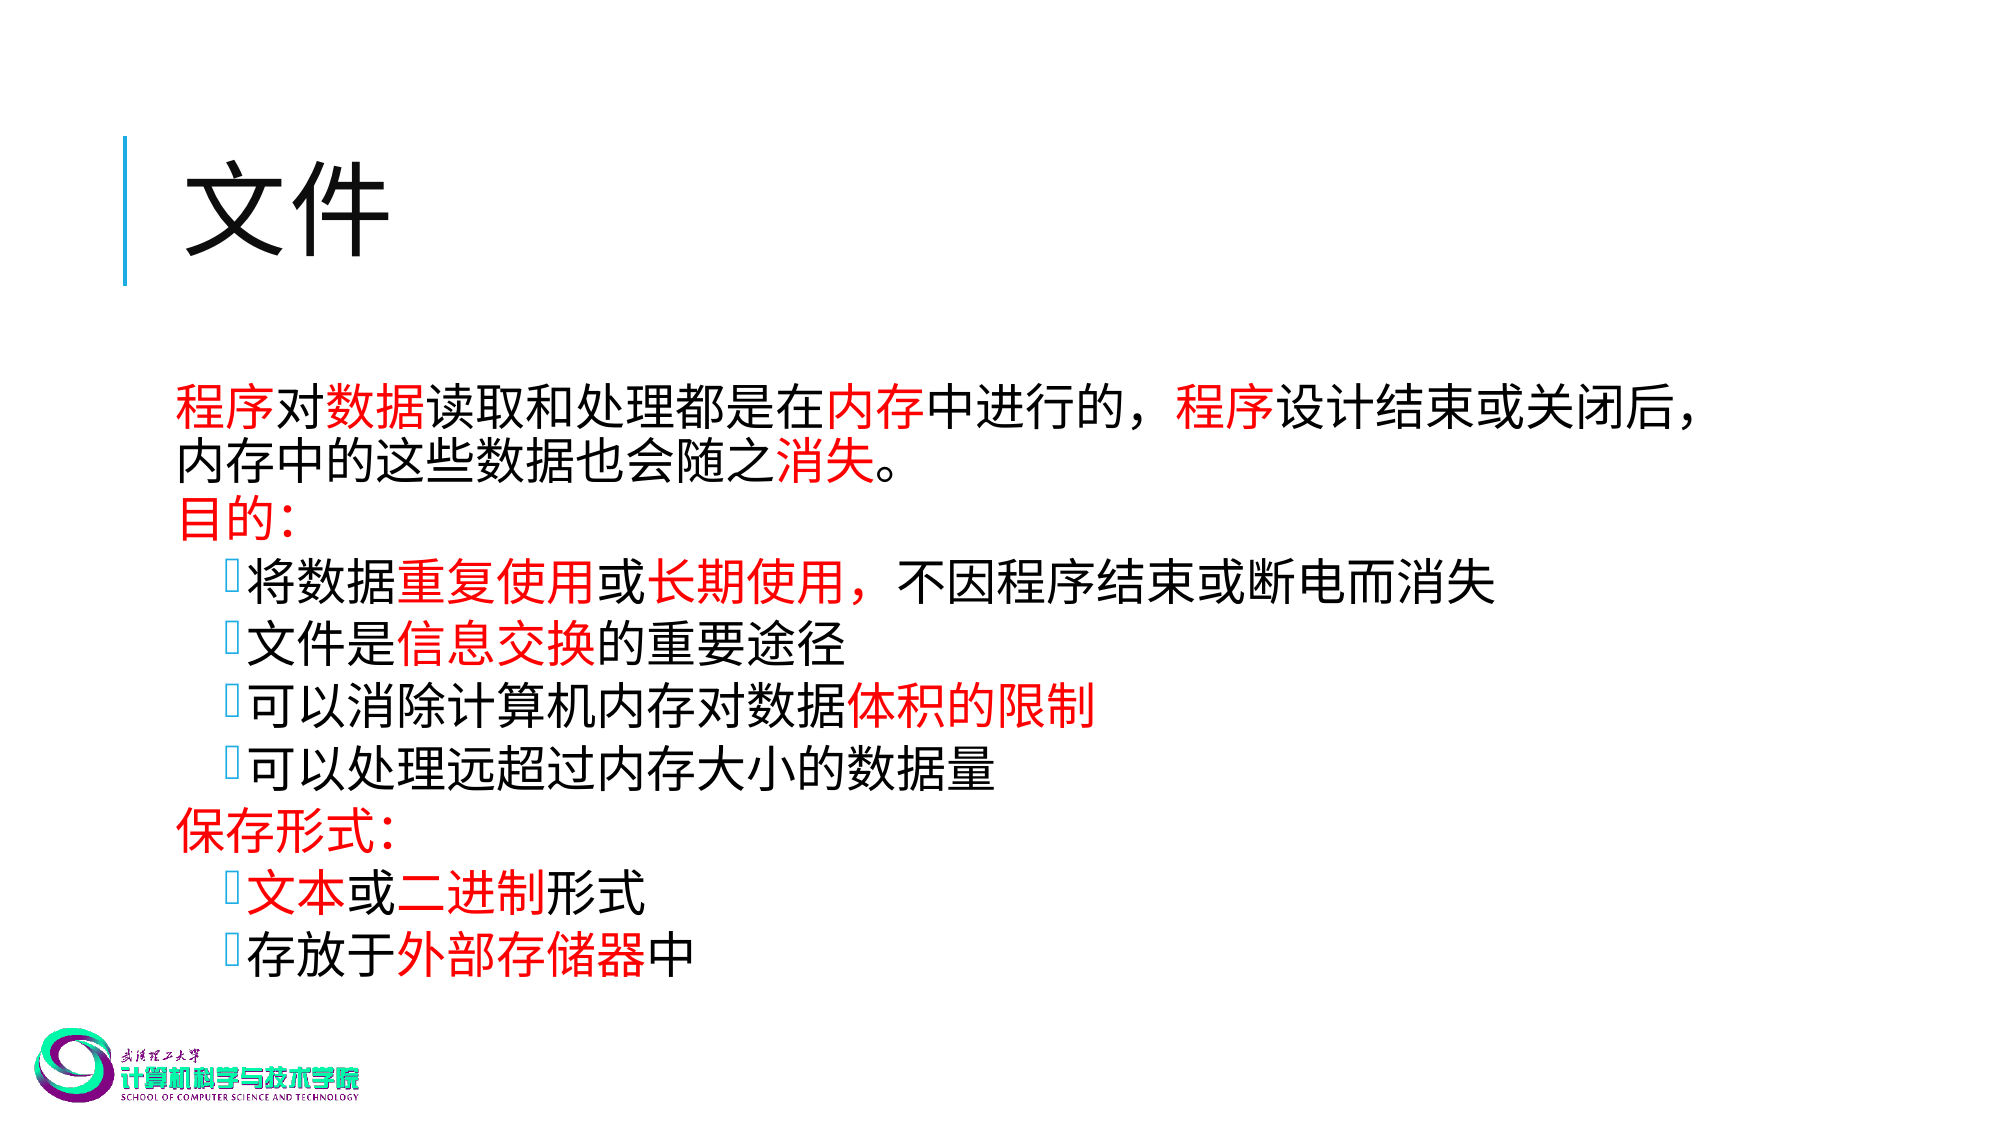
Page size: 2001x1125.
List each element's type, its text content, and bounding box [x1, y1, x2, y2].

title 文件 [168, 96, 1763, 342]
picture [0, 962, 397, 1125]
list 程序对数据读取和处理都是在内存中进行的，程序设计结束或关闭后，内存中的这些数据也会随之消失。 目的： 将数据重复使用或长期使用，不因程序结束或断电而消失 文件是信息交换的重要途径 可以消除计算机内存对数据体积的限制 可以处理远超过内存大小的数据量 保存形式： 文本或二进制形式 存放于外部存储器中 [168, 375, 1763, 1035]
